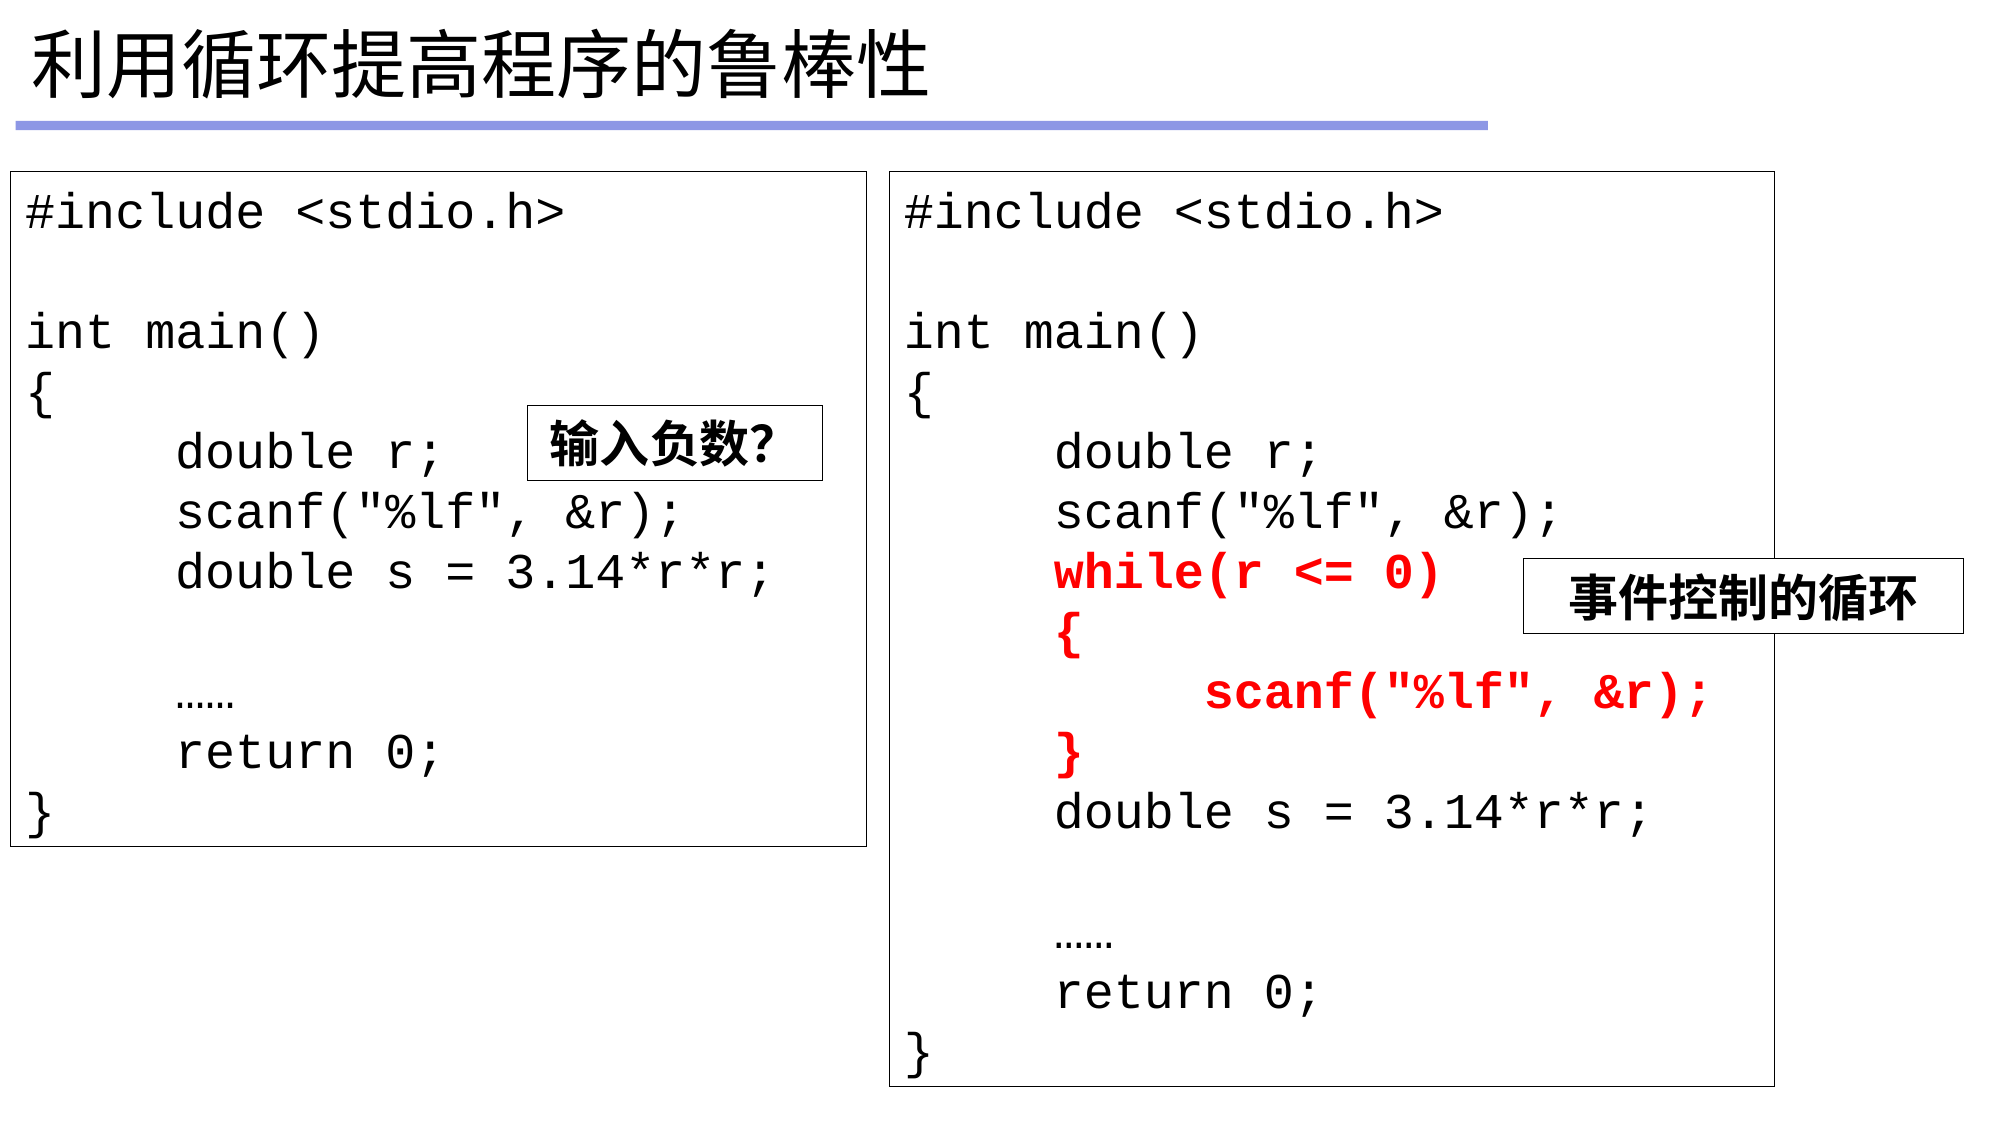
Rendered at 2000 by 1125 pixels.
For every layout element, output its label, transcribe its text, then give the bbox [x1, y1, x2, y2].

text_box 输入负数？ [527, 405, 823, 481]
text_box #include <stdio.h> int main() { double r; scanf("%lf", &r); while(r <= 0) { scanf("%lf", &r); } double s = 3.14*r*r; …… return 0; } [889, 171, 1775, 1087]
text_box #include <stdio.h> int main() { double r; scanf("%lf", &r); double s = 3.14*r*r; …… return 0; } [10, 171, 867, 847]
title 利用循环提高程序的鲁棒性 [16, 12, 1984, 114]
text_box 事件控制的循环 [1523, 558, 1964, 634]
